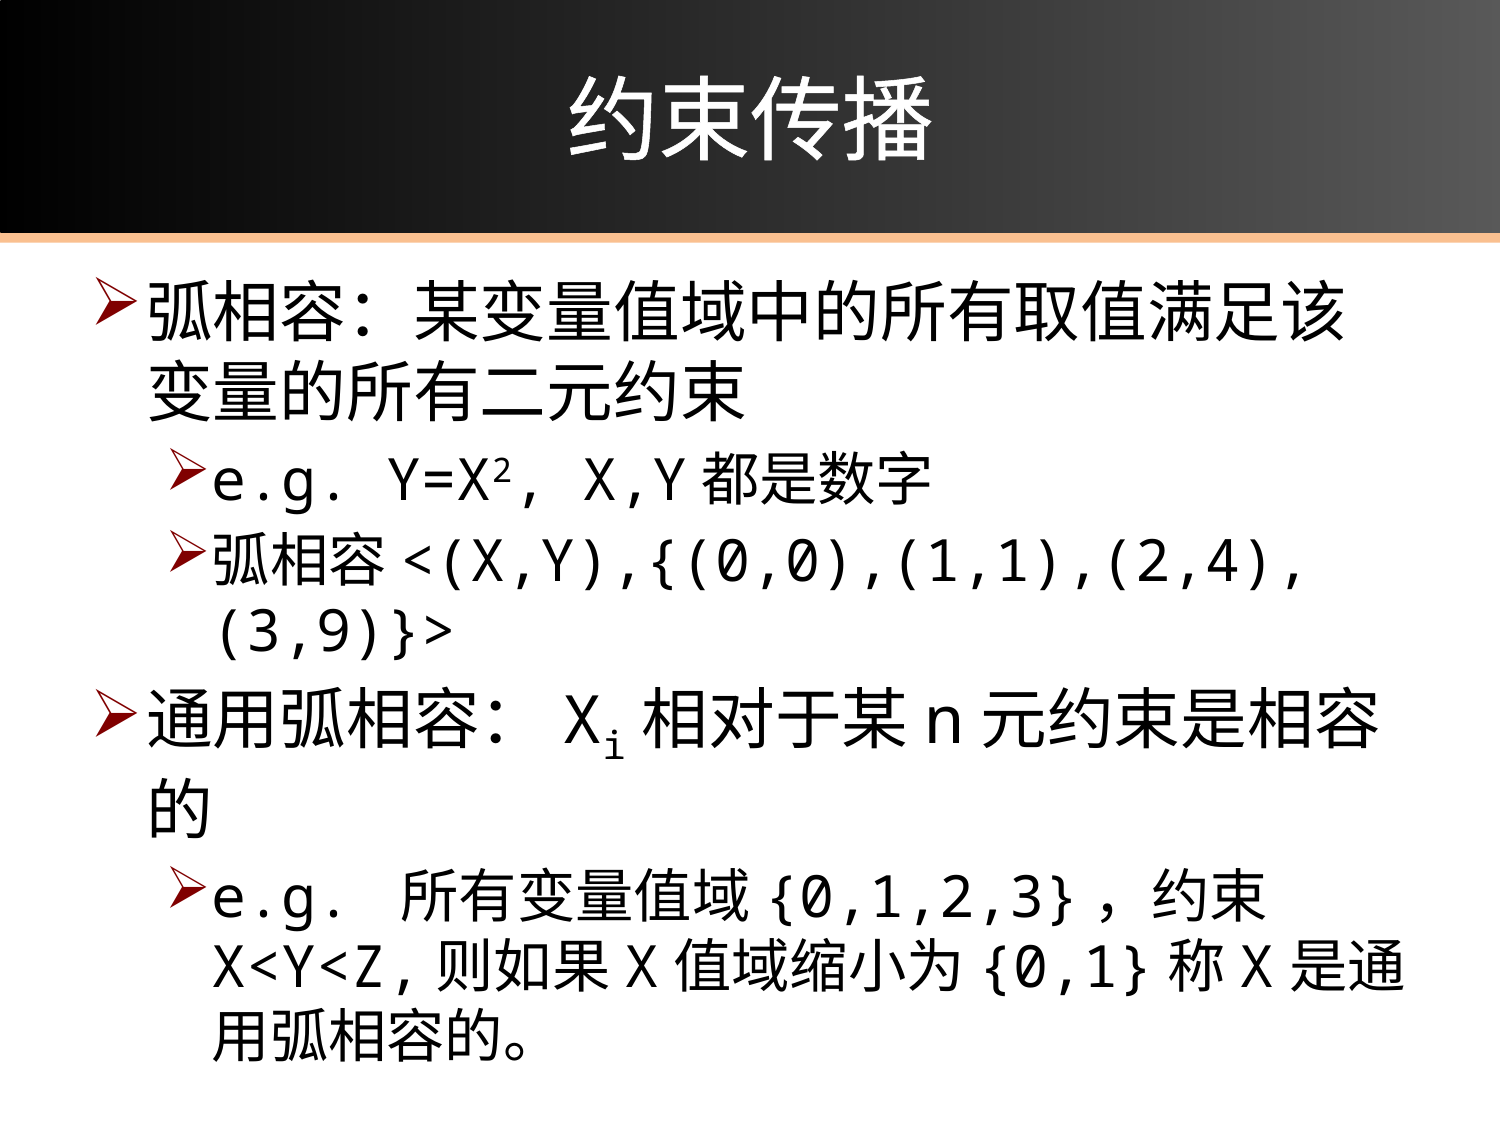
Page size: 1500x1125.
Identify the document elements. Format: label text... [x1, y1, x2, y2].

list 弧相容：某变量值域中的所有取值满足该变量的所有二元约束 e.g. Y=X2, X,Y都是数字 弧相容<(X,Y),{(0,0),(1,1),(2,4),(3,9)}> 通用弧相容：Xi相对于某n元约束是相容的 e.g. 所有变量值域{0,1,2,3}，约束X<Y<Z,则如果X值域缩小为{0,1}称X是通用弧相容的。 [75, 262, 1425, 1000]
title 约束传播 [0, 0, 1500, 233]
